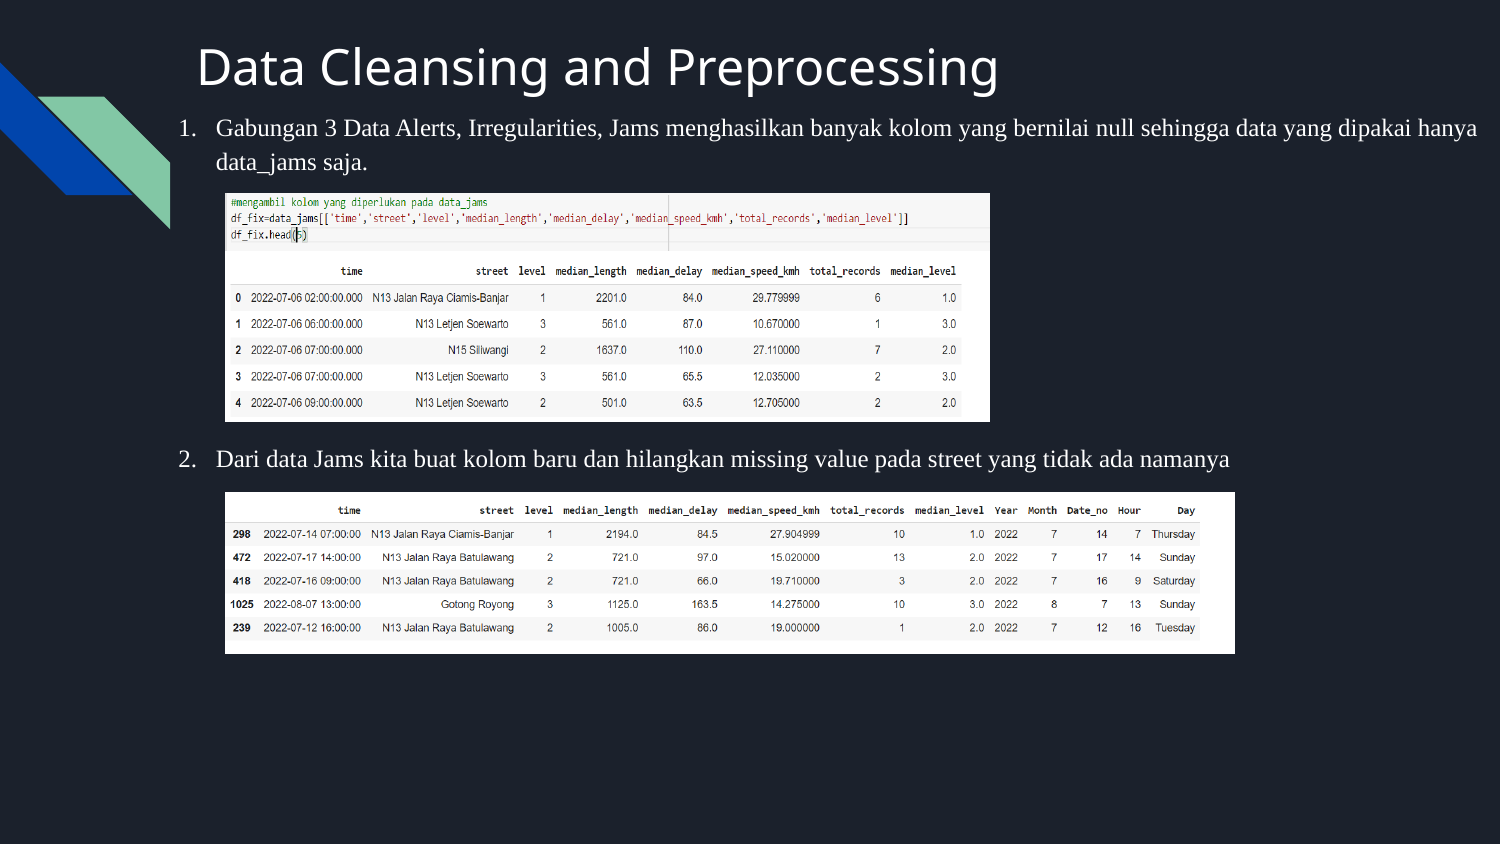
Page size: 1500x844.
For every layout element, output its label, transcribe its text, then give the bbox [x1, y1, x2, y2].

list Gabungan 3 Data Alerts, Irregularities, Jams menghasilkan banyak kolom yang bernilai null sehingga data yang dipakai hanya data_jams saja. Dari data Jams kita buat kolom baru dan hilangkan missing value pada street yang tidak ada namanya [88, 91, 1500, 217]
picture [225, 193, 991, 423]
title Data Cleansing and Preprocessing [181, 16, 1337, 91]
picture [225, 492, 1236, 654]
